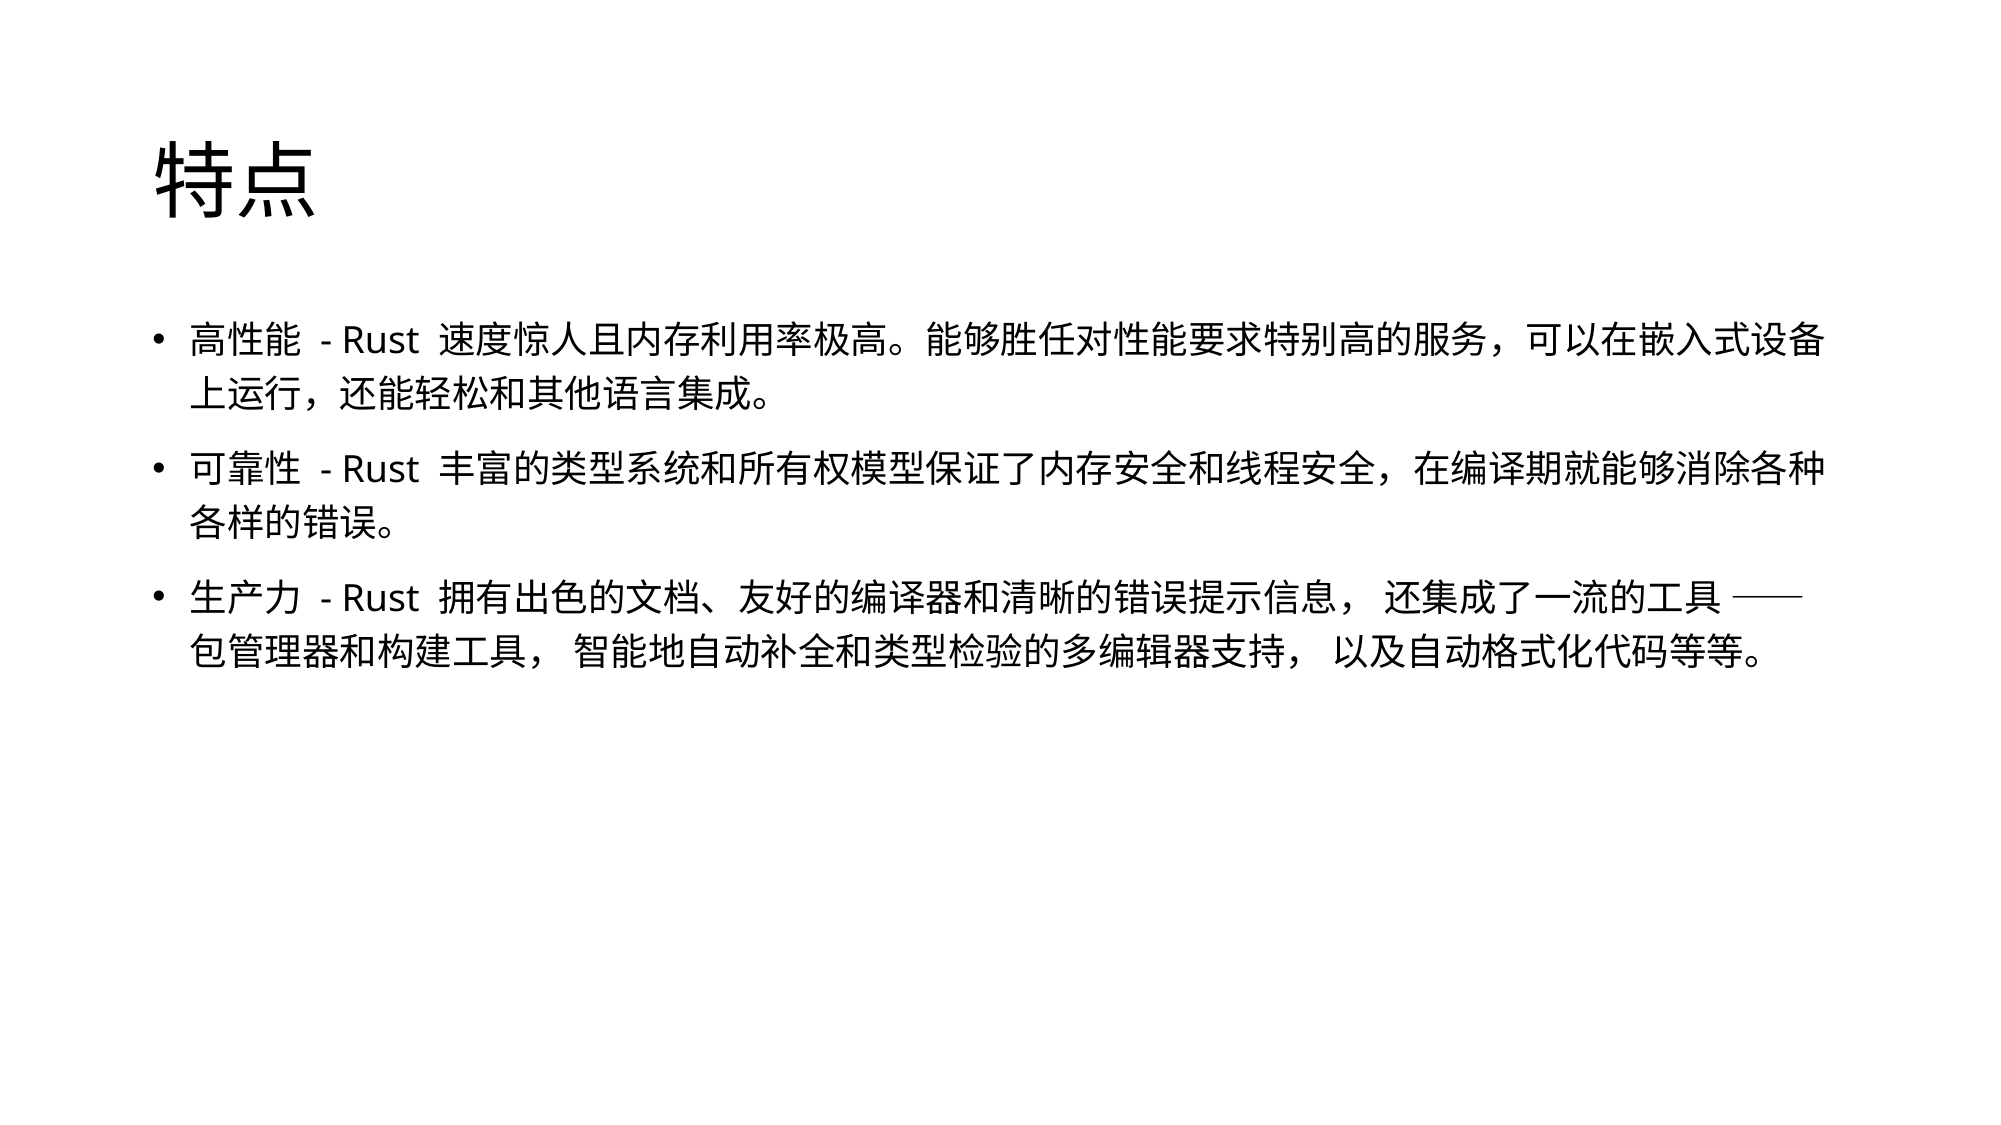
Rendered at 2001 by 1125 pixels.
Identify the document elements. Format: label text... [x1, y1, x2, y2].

title 特点 [137, 59, 1863, 278]
list 高性能 - Rust 速度惊人且内存利用率极高。能够胜任对性能要求特别高的服务，可以在嵌入式设备上运行，还能轻松和其他语言集成。 可靠性 - Rust 丰富的类型系统和所有权模型保证了内存安全和线程安全，在编译期就能够消除各种各样的错误。 生产力 - Rust 拥有出色的文档、友好的编译器和清晰的错误提示信息， 还集成了一流的工具 —— 包管理器和构建工具， 智能地自动补全和类型检验的多编辑器支持， 以及自动格式化代码等等。 [137, 299, 1863, 1014]
